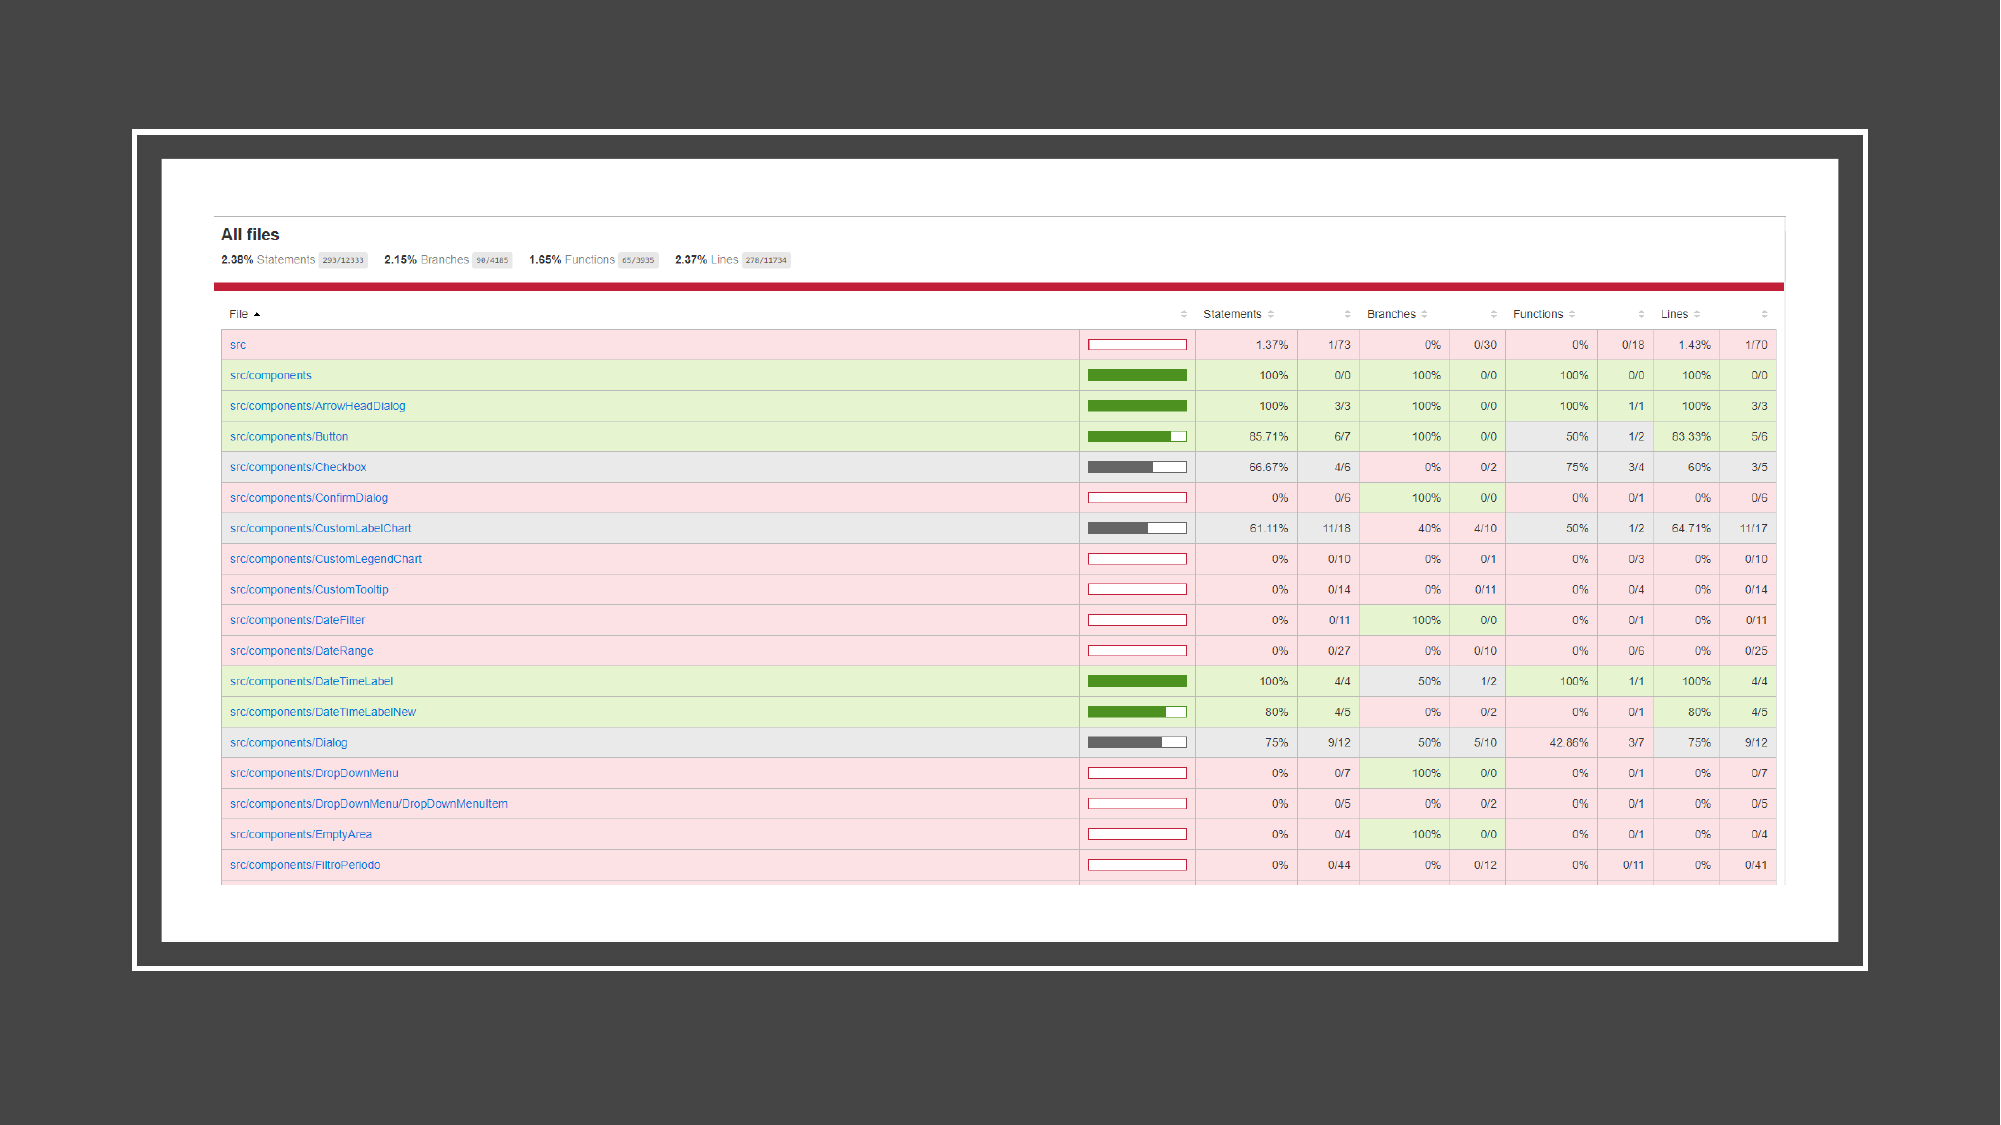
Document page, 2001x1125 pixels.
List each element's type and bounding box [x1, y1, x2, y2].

picture [213, 216, 1786, 885]
text_box [134, 131, 1866, 970]
text_box [160, 158, 1839, 943]
